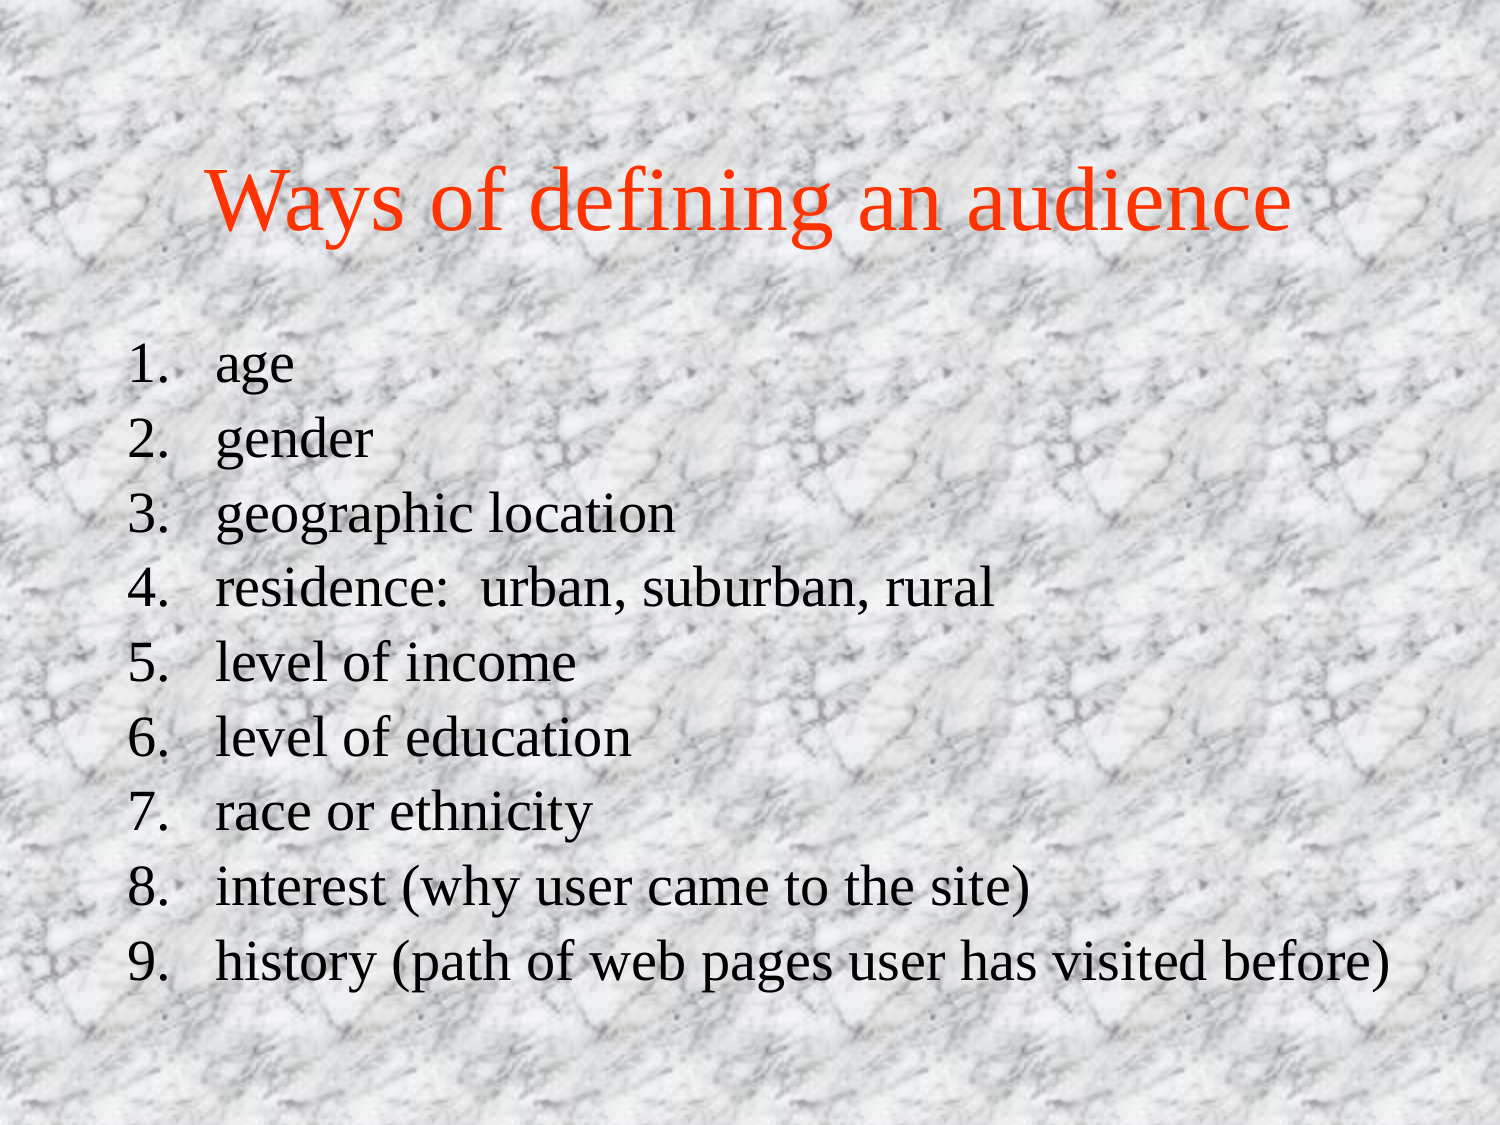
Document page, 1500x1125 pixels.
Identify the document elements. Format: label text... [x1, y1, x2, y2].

picture [0, 0, 1500, 1125]
title Ways of defining an audience [112, 99, 1388, 288]
list age gender geographic location residence: urban, suburban, rural level of income level of education race or ethnicity interest (why user came to the site) history (path of web pages user has visited before) [112, 324, 1463, 1001]
